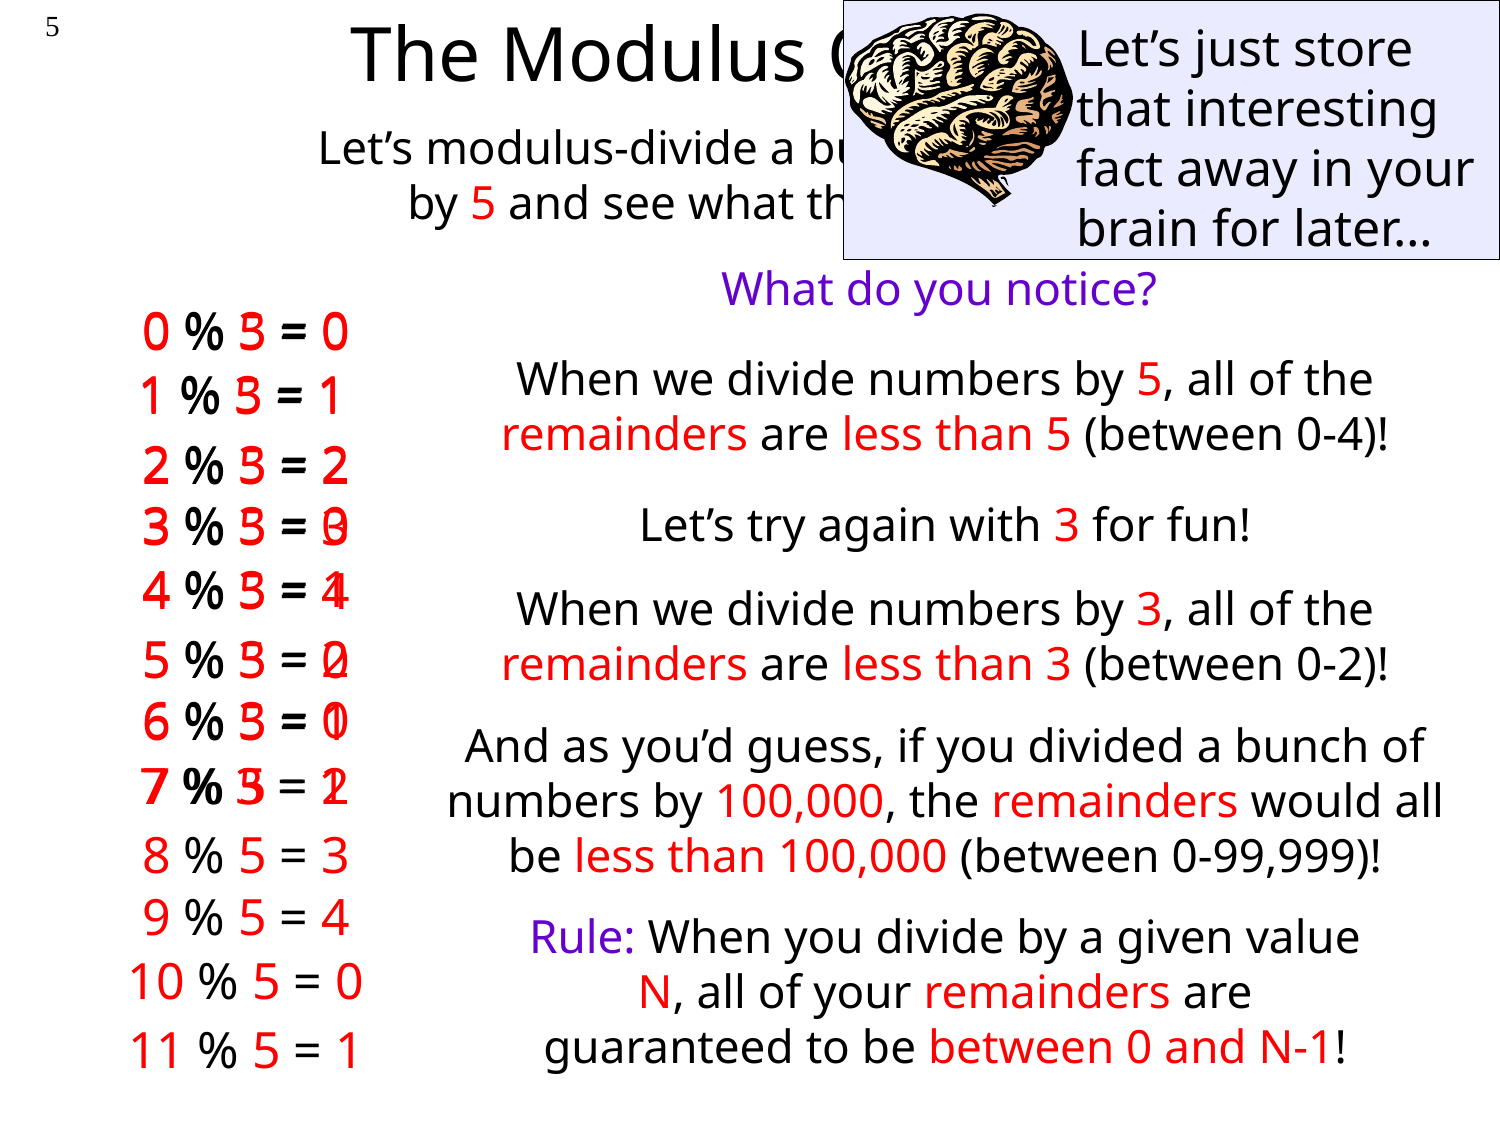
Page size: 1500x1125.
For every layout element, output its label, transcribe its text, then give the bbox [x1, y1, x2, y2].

text_box 8 % 5 = 3 [127, 816, 365, 877]
text_box 9 % 5 = 4 [127, 877, 365, 941]
title The Modulus Operator [112, 0, 790, 111]
text_box 10 % 5 = 0 [113, 941, 379, 1011]
text_box When we divide numbers by 3, all of the remainders are less than 3 (between 0-2)! [452, 572, 1438, 698]
text_box When we divide numbers by 5, all of the remainders are less than 5 (between 0-4)! [407, 341, 1483, 467]
text_box 1 % 3 = 1 [123, 355, 361, 431]
text_box 2 % 3 = 2 [127, 424, 365, 486]
text_box Let’s modulus-divide a bunch of numbers by 5 and see what the results are! [105, 111, 787, 236]
text_box 4 % 3 = 1 [127, 550, 365, 619]
slide_number 5 [0, 0, 76, 76]
text_box What do you notice? [568, 251, 787, 322]
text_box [792, 0, 1500, 327]
text_box 3 % 3 = 0 [127, 486, 365, 550]
text_box Let’s try again with 3 for fun! [530, 488, 1360, 558]
text_box 0 % 3 = 0 [127, 291, 365, 367]
text_box 6 % 3 = 0 [127, 680, 365, 756]
text_box 5 % 3 = 2 [127, 619, 365, 680]
text_box 7 % 3 = 1 [124, 747, 363, 822]
text_box And as you’d guess, if you divided a bunch of numbers by 100,000, the remainders would all be less than 100,000 (between 0-99,999)! [428, 708, 1462, 889]
text_box 11 % 5 = 1 [113, 1011, 379, 1086]
text_box Rule: When you divide by a given value N, all of your remainders are guaranteed to be between 0 and N-1! [493, 899, 1397, 1080]
